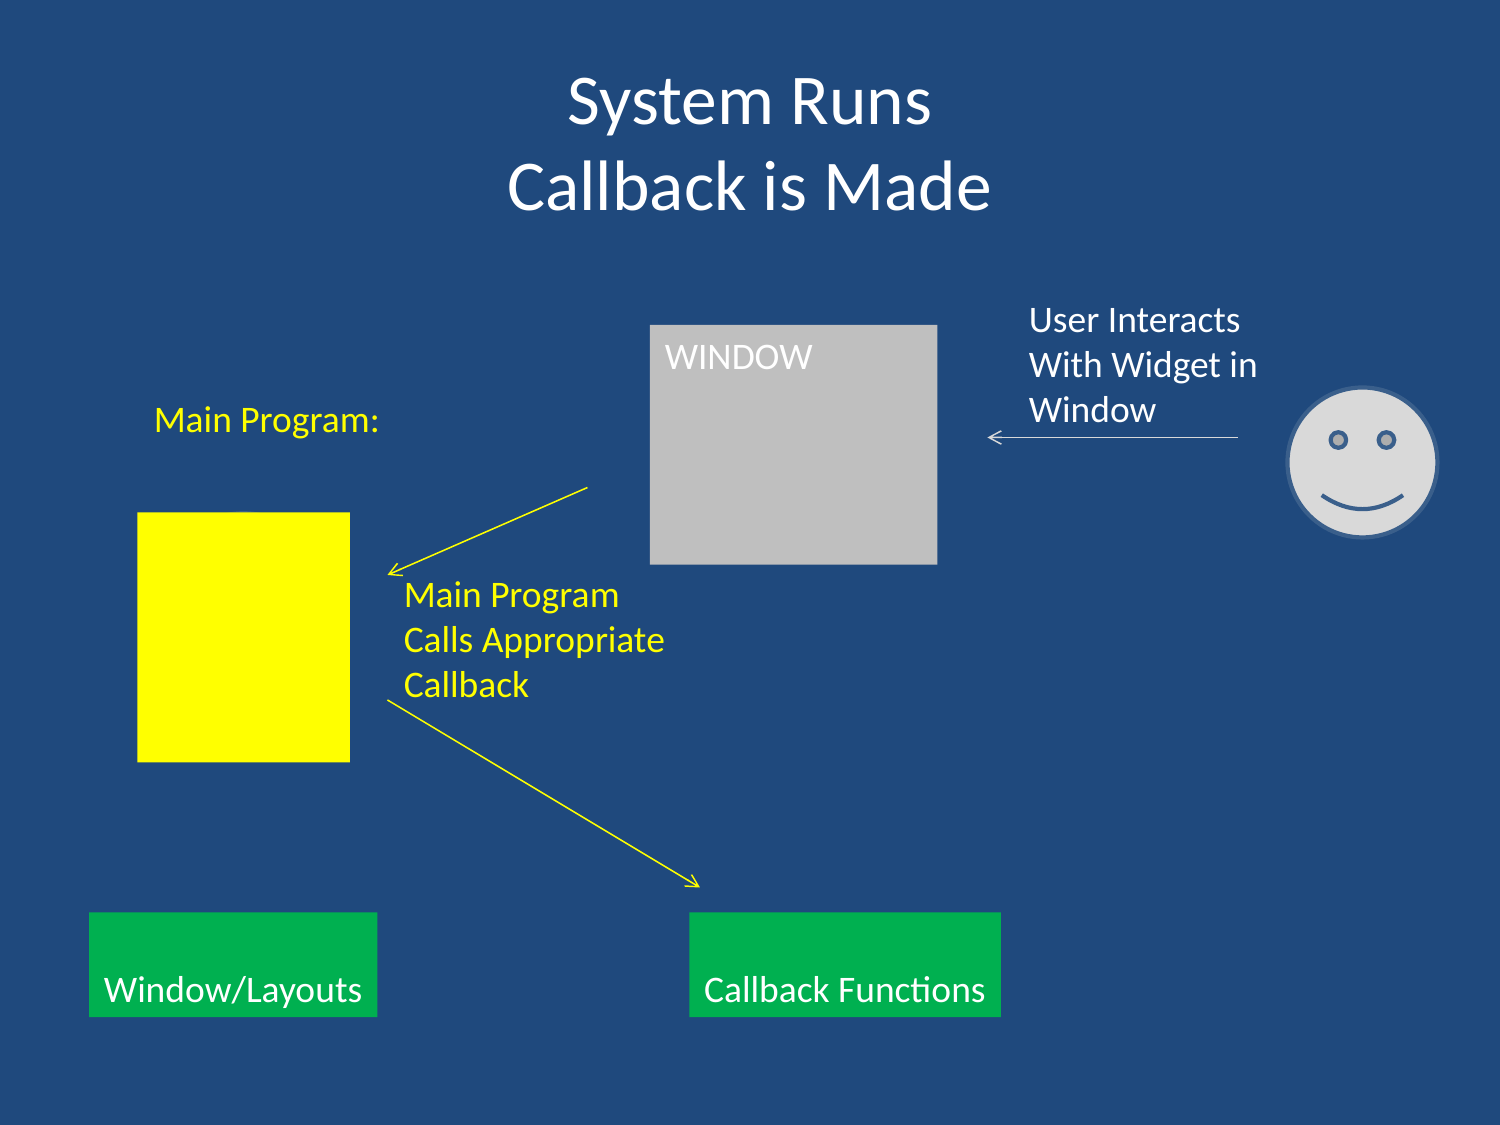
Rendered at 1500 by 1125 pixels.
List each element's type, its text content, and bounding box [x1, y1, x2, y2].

text_box Callback Functions [689, 912, 1001, 1018]
text_box [1285, 385, 1440, 540]
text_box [387, 487, 588, 576]
title System Runs Callback is Made [75, 45, 1425, 233]
text_box Window/Layouts [89, 912, 378, 1018]
text_box User Interacts With Widget in Window [1014, 287, 1273, 438]
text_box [137, 499, 357, 756]
text_box Main Program Calls Appropriate Callback [389, 562, 681, 698]
text_box Main Program: [138, 387, 395, 448]
text_box WINDOW [649, 324, 938, 565]
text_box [387, 699, 701, 888]
